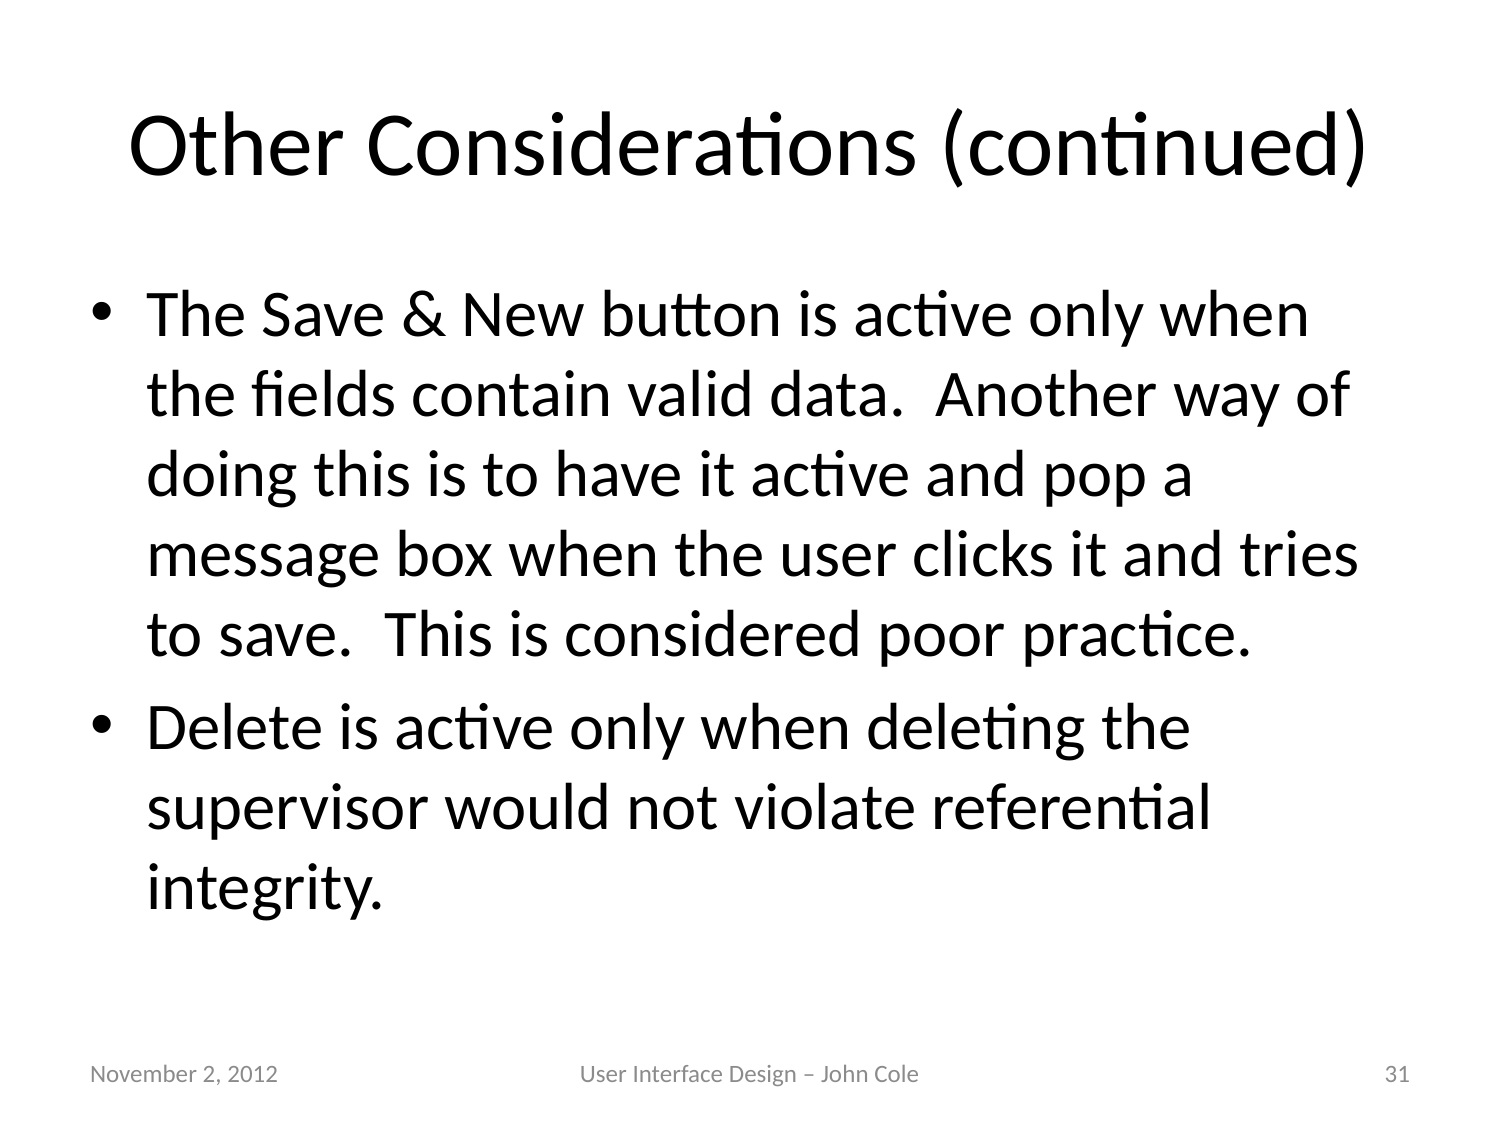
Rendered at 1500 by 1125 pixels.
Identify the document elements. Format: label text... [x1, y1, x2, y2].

footer User Interface Design – John Cole [512, 1042, 988, 1103]
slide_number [75, 1042, 425, 1103]
list The Save & New button is active only when the fields contain valid data. Another way of doing this is to have it active and pop a message box when the user clicks it and tries to save. This is considered poor practice. Delete is active only when deleting the supervisor would not violate referential integrity. [75, 262, 1425, 1005]
slide_number 31 [1074, 1042, 1425, 1103]
title Other Considerations (continued) [75, 45, 1425, 233]
